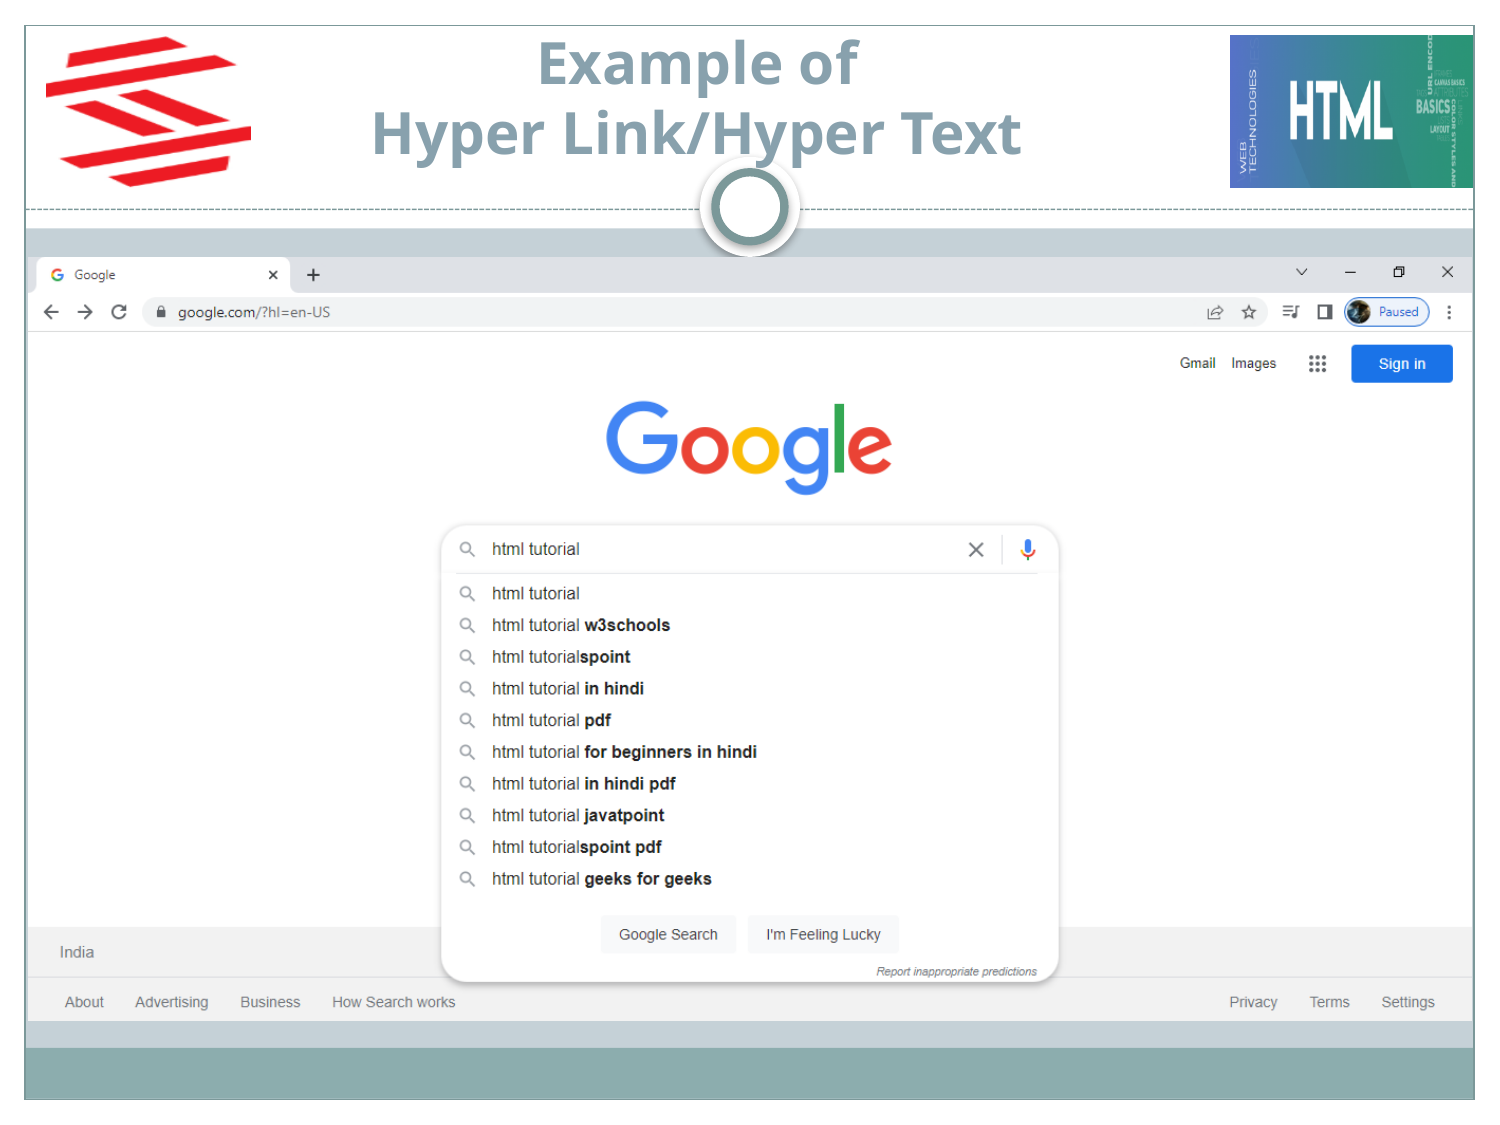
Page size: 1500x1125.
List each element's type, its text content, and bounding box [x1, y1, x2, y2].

picture [46, 34, 252, 195]
title [46, 46, 1447, 209]
picture [28, 257, 1472, 1022]
picture [1230, 34, 1473, 188]
text_box Example of Hyper Link/Hyper Text [218, 19, 1176, 174]
